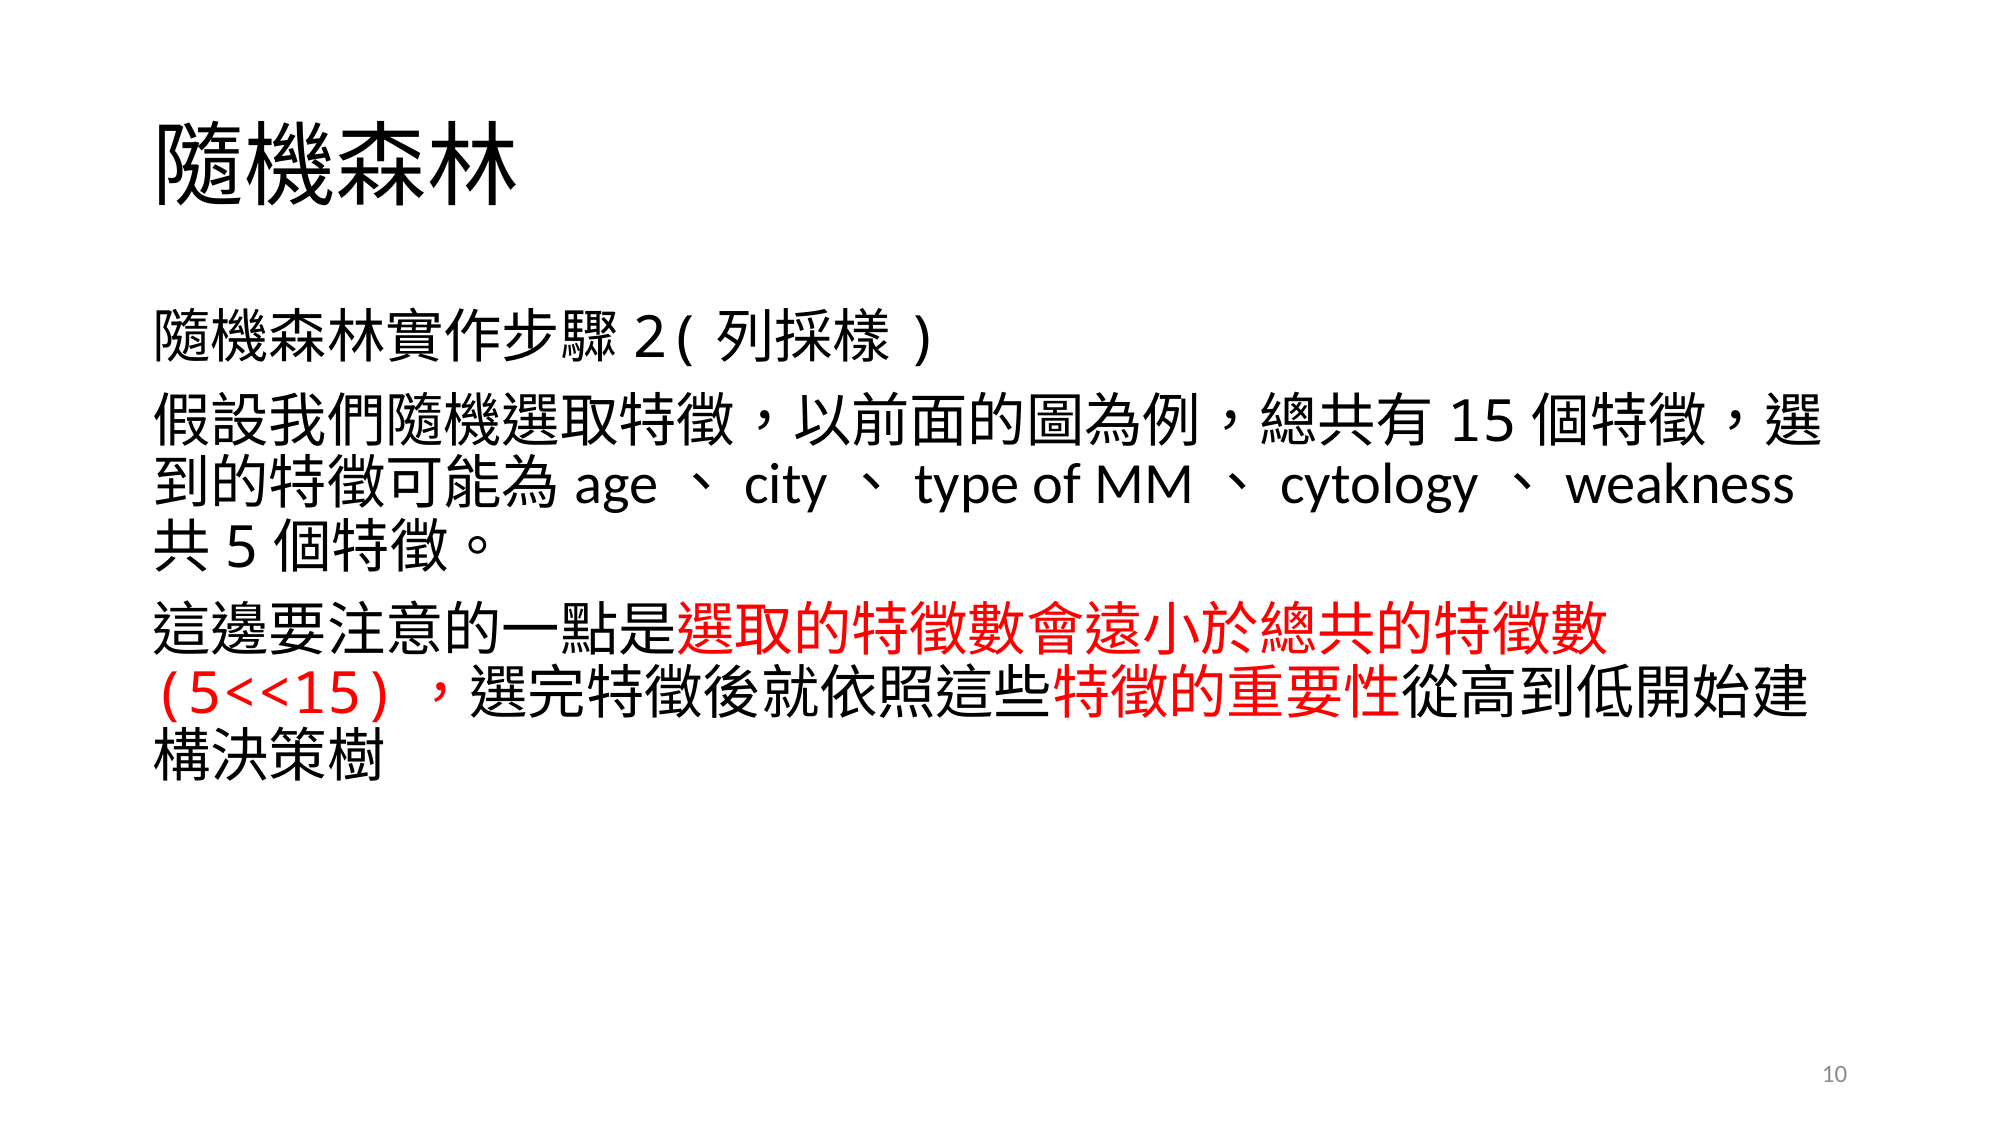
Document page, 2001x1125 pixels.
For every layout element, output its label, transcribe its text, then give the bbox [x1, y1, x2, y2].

slide_number 10 [1412, 1042, 1863, 1103]
title 隨機森林 [137, 59, 1863, 278]
list 隨機森林實作步驟2(列採樣) 假設我們隨機選取特徵，以前面的圖為例，總共有15個特徵，選到的特徵可能為age、city、type of MM、cytology、weakness共5個特徵。 這邊要注意的一點是選取的特徵數會遠小於總共的特徵數(5<<15)，選完特徵後就依照這些特徵的重要性從高到低開始建構決策樹 [137, 299, 1863, 1014]
